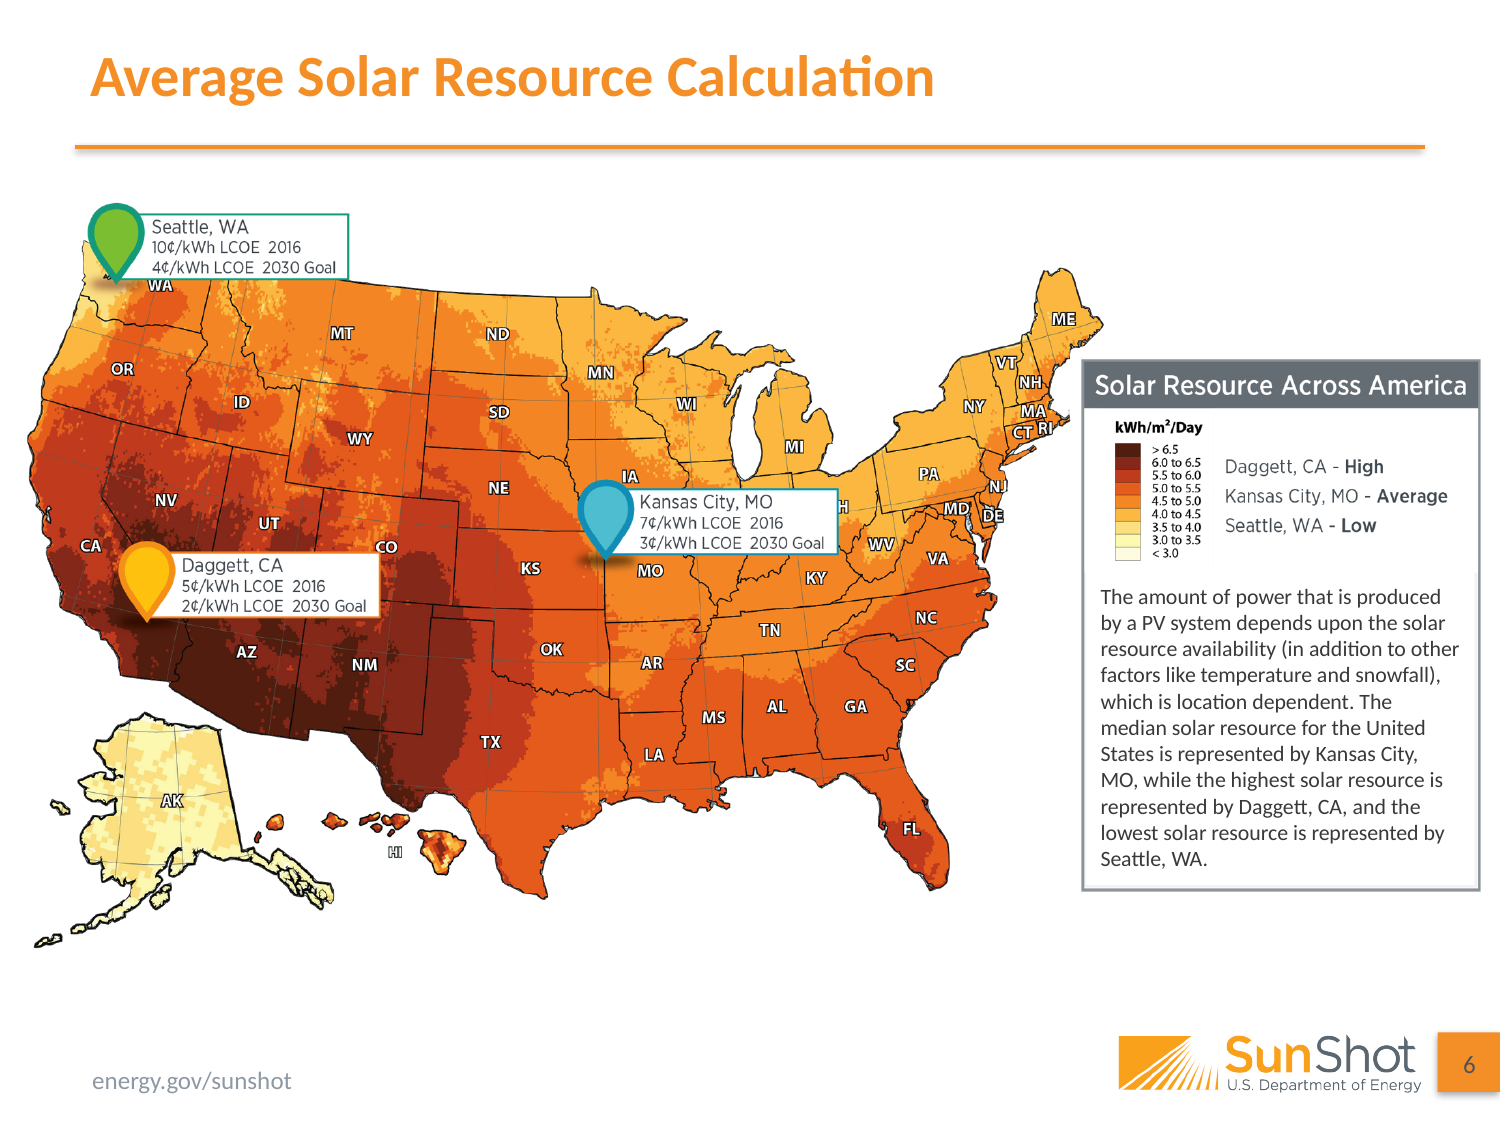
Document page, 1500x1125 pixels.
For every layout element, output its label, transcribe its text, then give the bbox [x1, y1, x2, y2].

picture [1101, 1008, 1438, 1115]
picture [16, 176, 1489, 971]
title Average Solar Resource Calculation [75, 0, 1425, 146]
slide_number 6 [1438, 1033, 1500, 1094]
